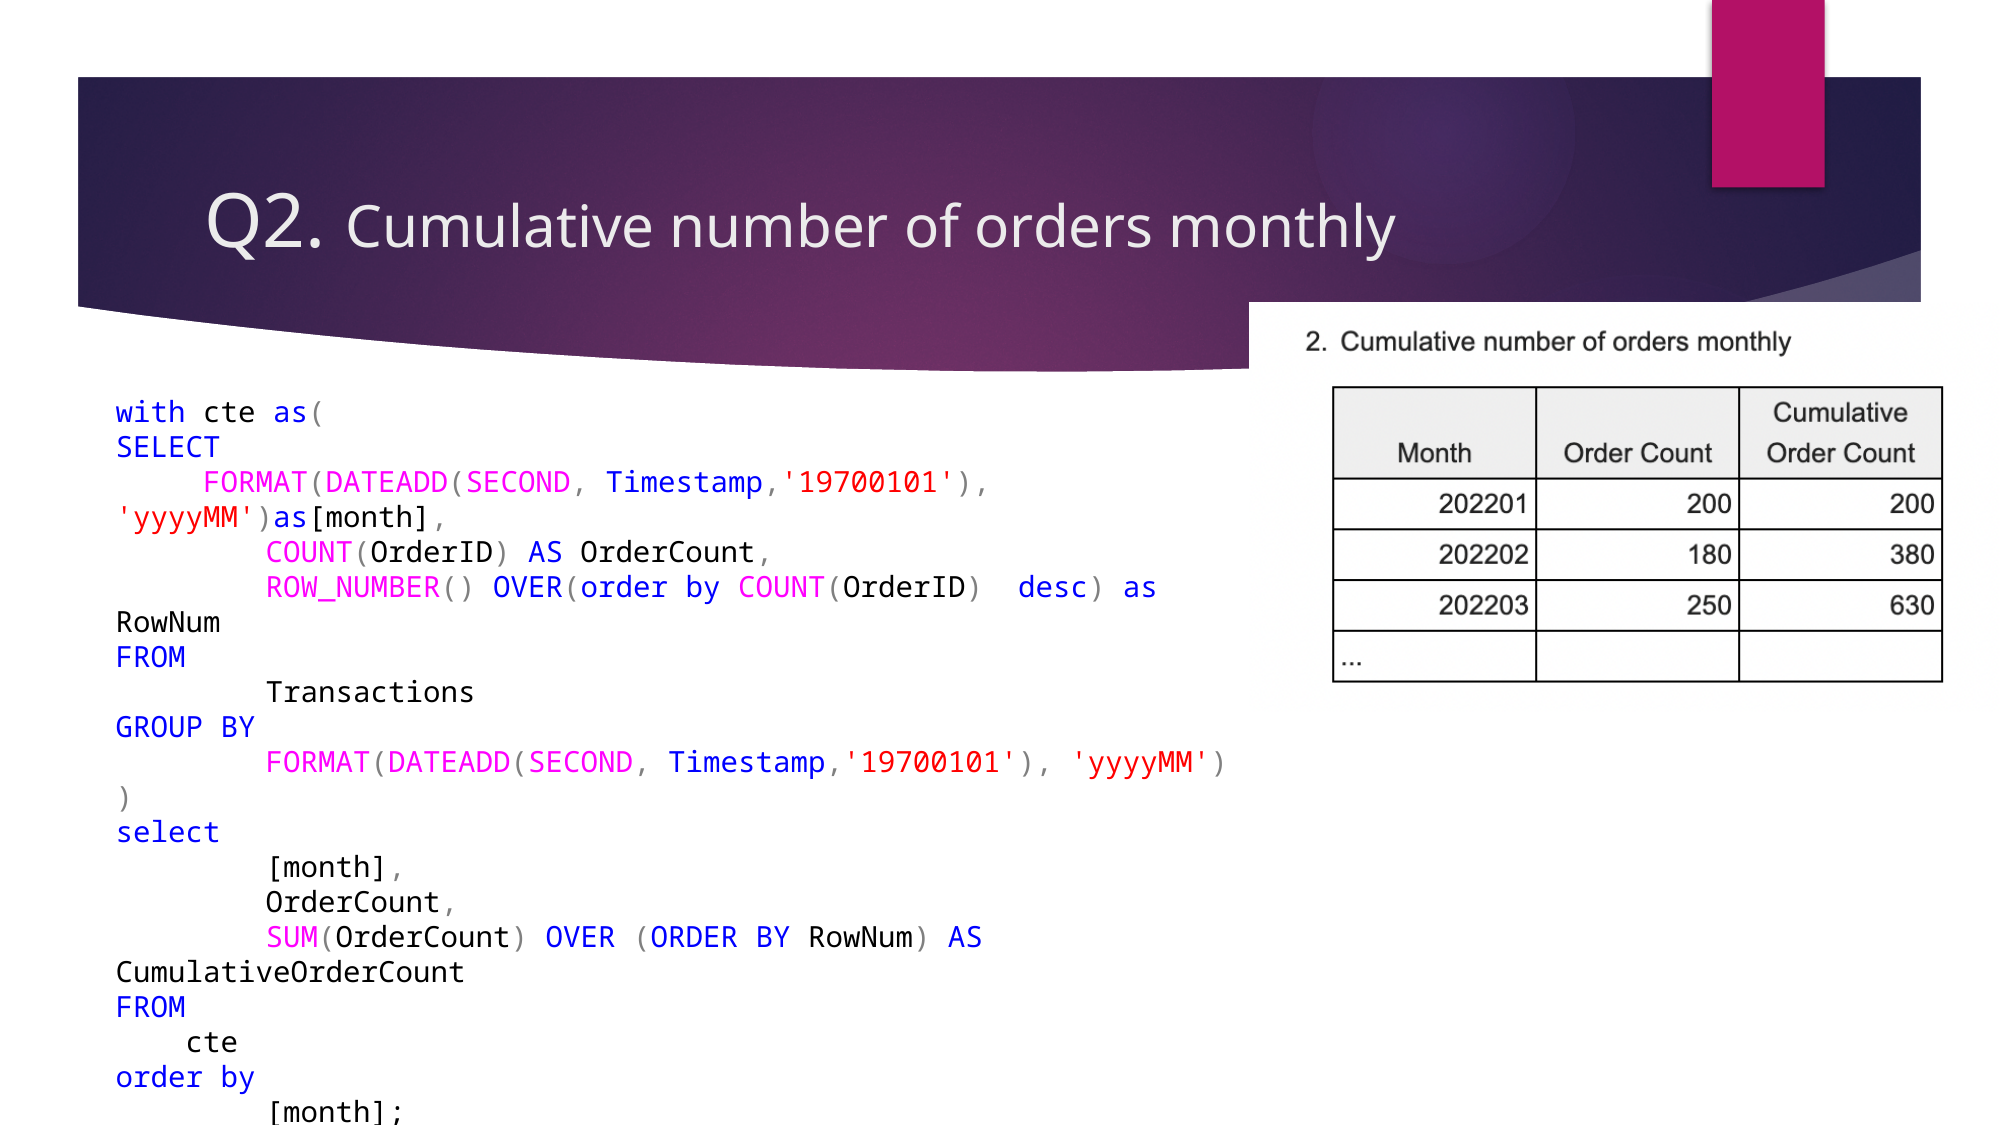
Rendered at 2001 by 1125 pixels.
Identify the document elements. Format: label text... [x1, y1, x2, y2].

picture [1249, 301, 2000, 713]
title Q2. Cumulative number of orders monthly [189, 159, 1627, 276]
text_box with cte as( SELECT FORMAT(DATEADD(SECOND, Timestamp,'19700101'), 'yyyyMM')as[month], COUNT(OrderID) AS OrderCount, ROW_NUMBER() OVER(order by COUNT(OrderID) desc) as RowNum FROM Transactions GROUP BY FORMAT(DATEADD(SECOND, Timestamp,'19700101'), 'yyyyMM') ) select [month], OrderCount, SUM(OrderCount) OVER (ORDER BY RowNum) AS CumulativeOrderCount FROM cte order by [month]; [100, 386, 1272, 1125]
